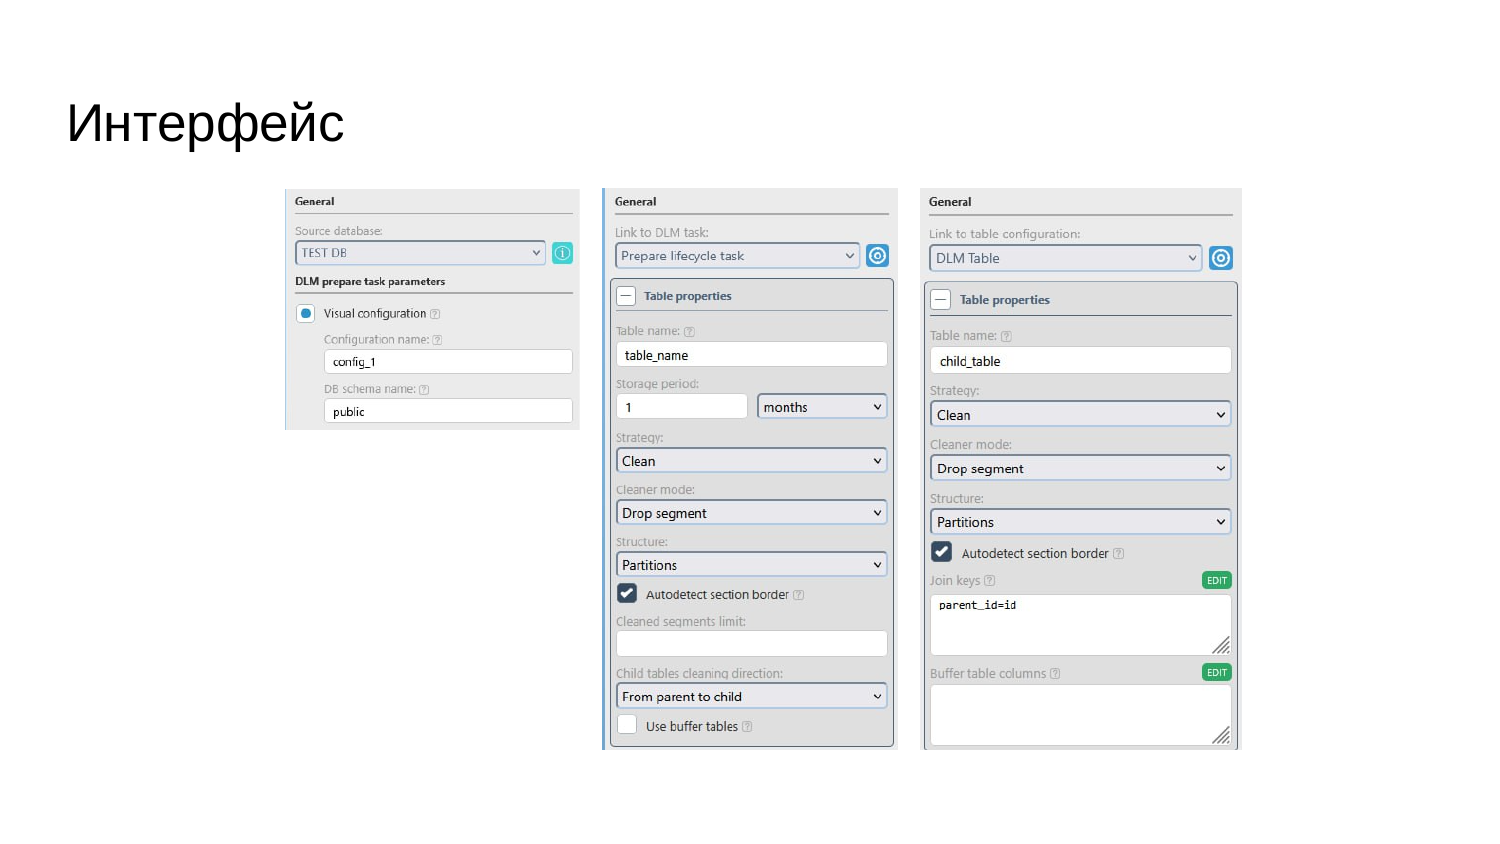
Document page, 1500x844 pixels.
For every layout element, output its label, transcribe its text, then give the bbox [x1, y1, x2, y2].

picture [602, 188, 898, 750]
title Интерфейс [51, 72, 1449, 167]
picture [285, 188, 581, 431]
picture [919, 188, 1242, 750]
